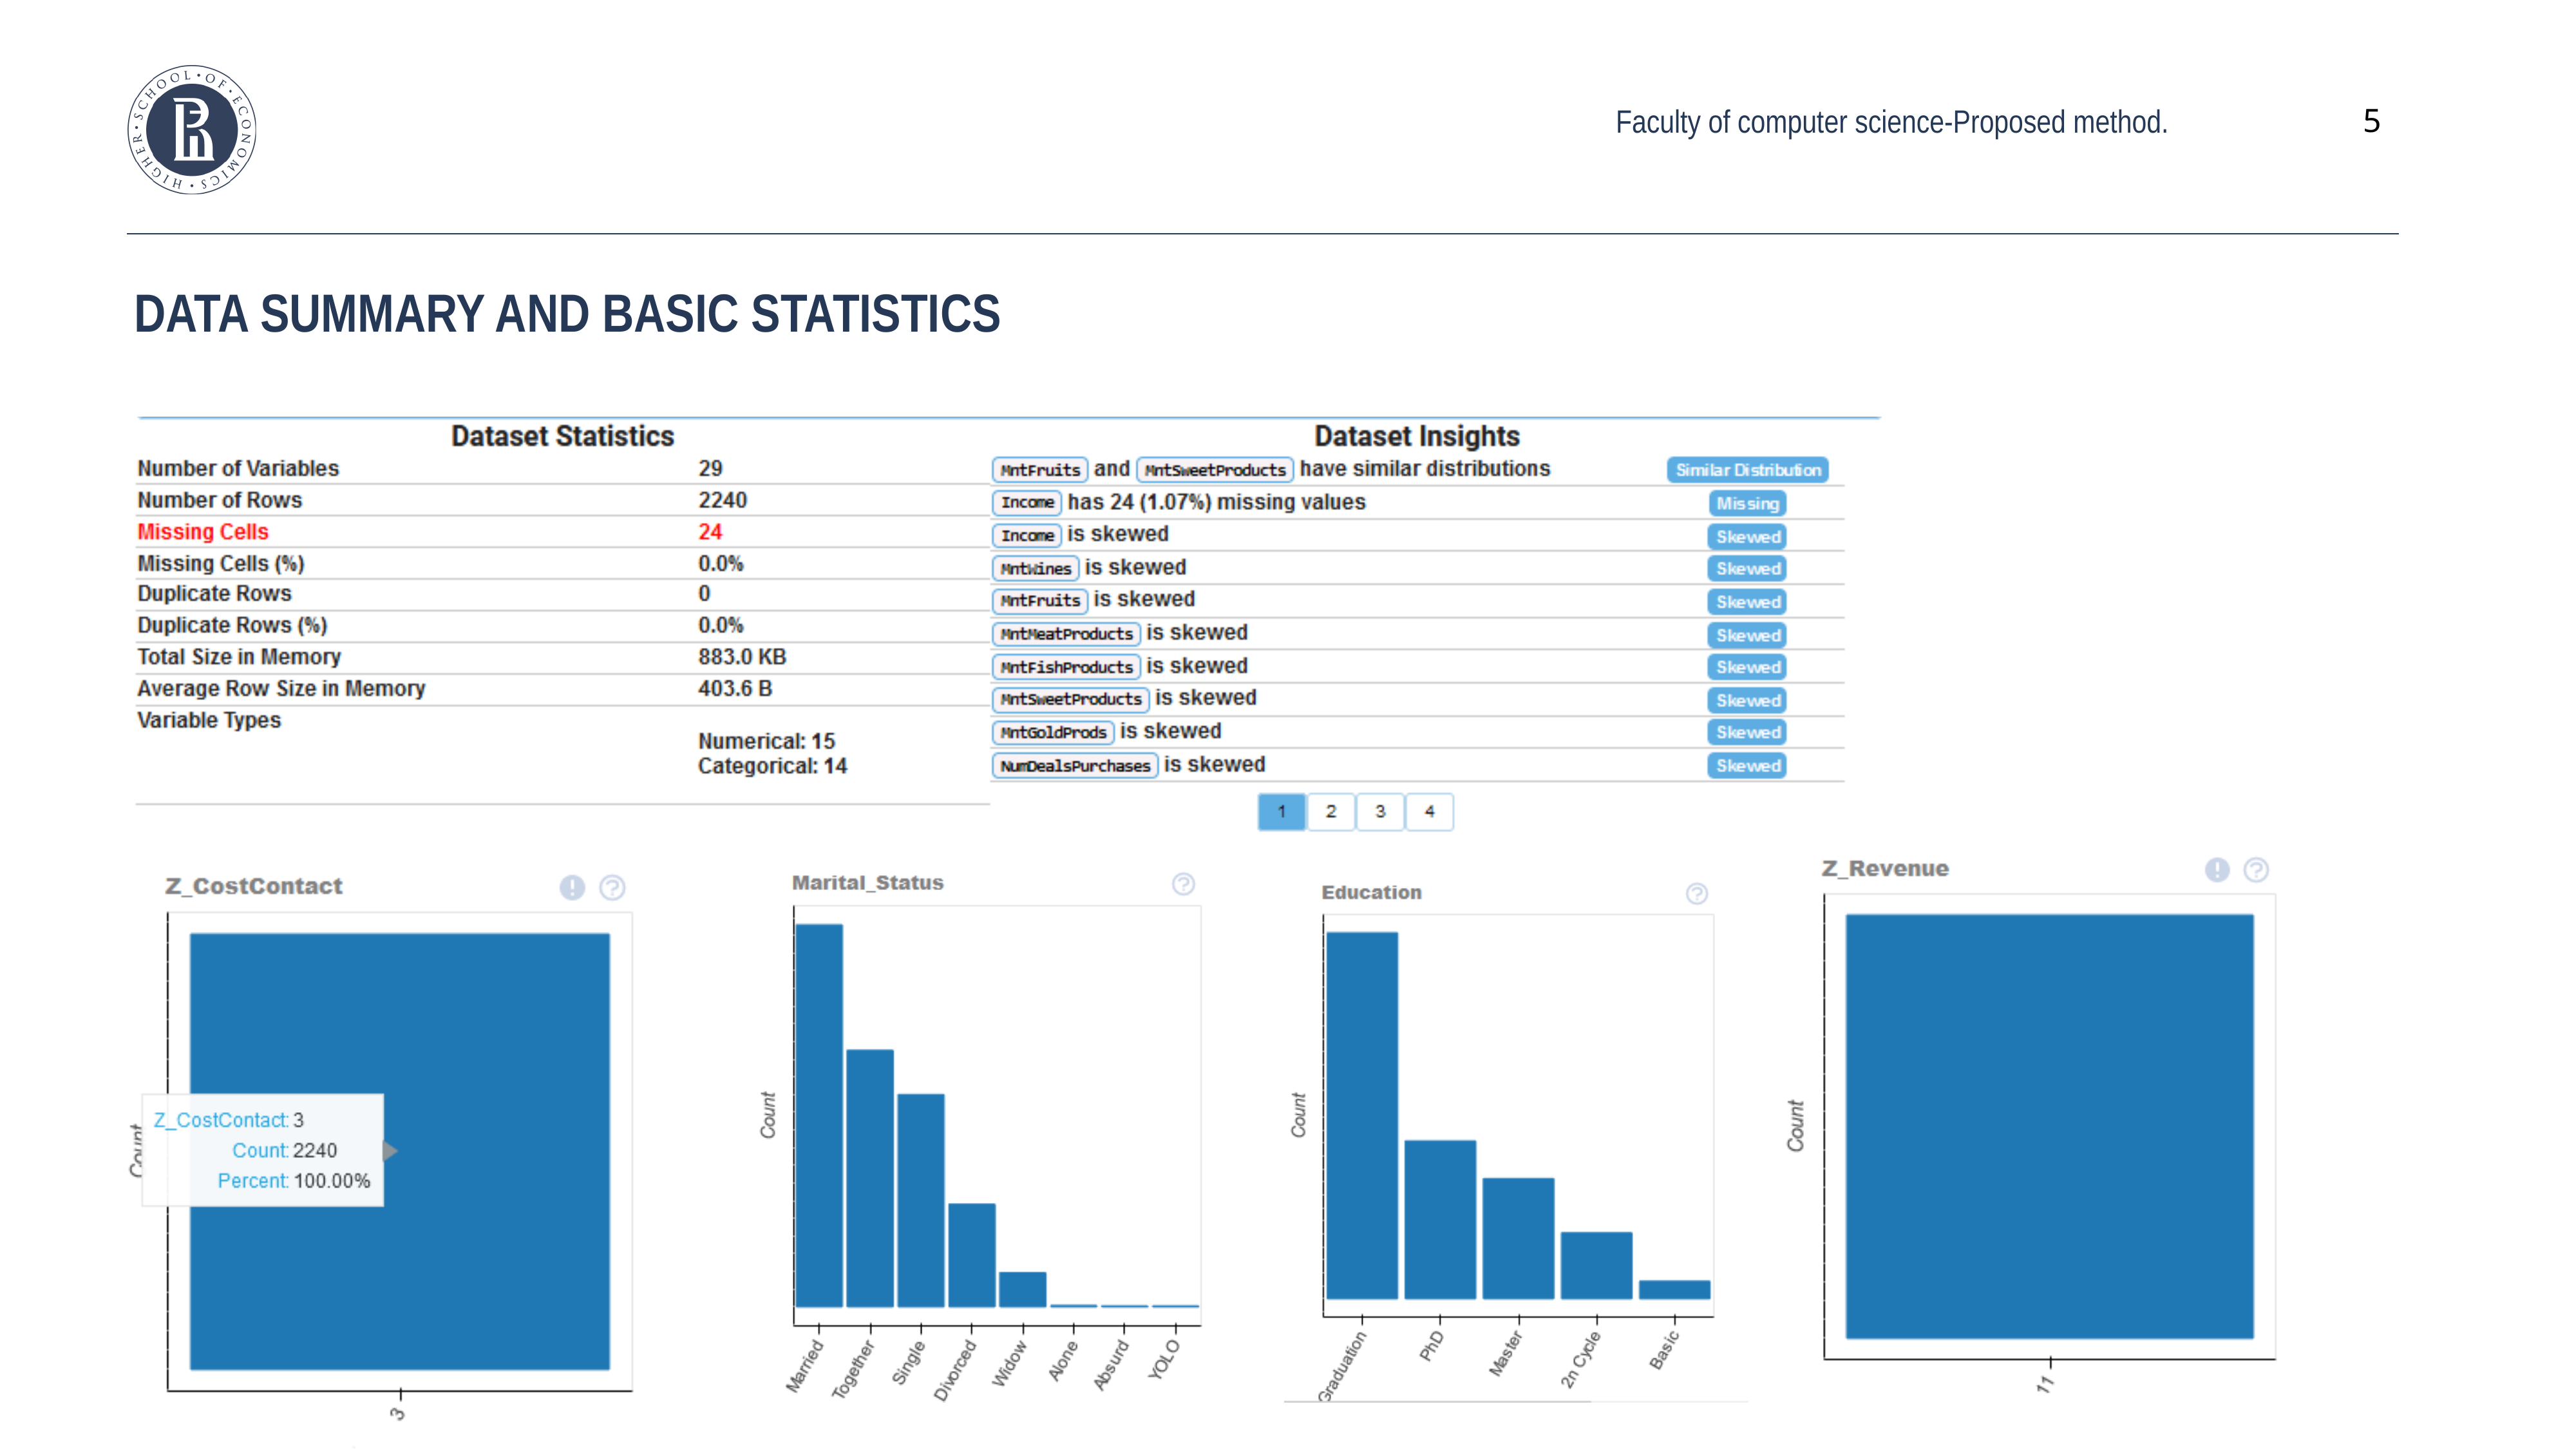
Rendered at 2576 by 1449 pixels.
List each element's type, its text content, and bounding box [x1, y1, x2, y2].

text_box Faculty of computer science-Proposed method. [976, 93, 2177, 147]
picture [128, 417, 2347, 1448]
slide_number 5 [2345, 92, 2400, 147]
text_box Data Summary and basic statistics [126, 270, 2398, 516]
picture [128, 65, 256, 194]
